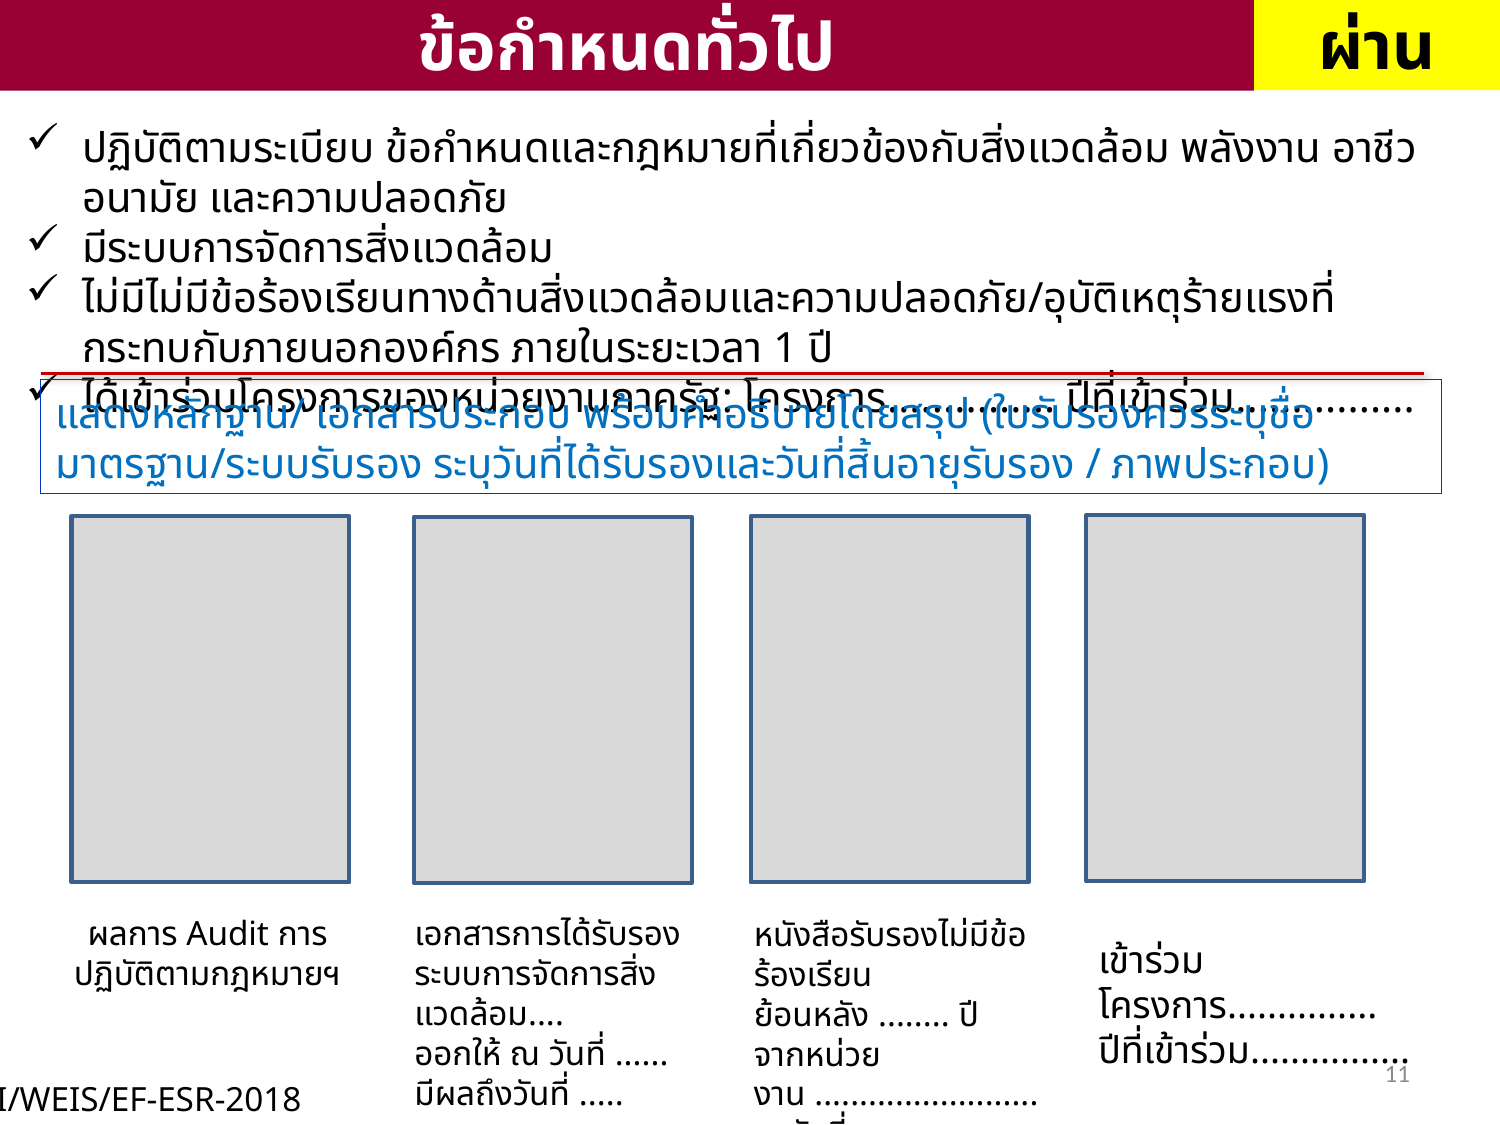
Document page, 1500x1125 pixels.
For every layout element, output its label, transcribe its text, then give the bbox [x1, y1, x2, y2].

text_box [1084, 513, 1366, 883]
text_box หนังสือรับรองไม่มีข้อร้องเรียน ย้อนหลัง ........ ปี จากหน่วยงาน ......................... ลงวันที่ ............ [739, 905, 1070, 1125]
text_box [749, 514, 1031, 884]
text_box ผลการ Audit การปฏิบัติตามกฎหมายฯ [42, 905, 373, 1000]
text_box เข้าร่วมโครงการ............... ปีที่เข้าร่วม................ [1083, 928, 1459, 1079]
slide_number 11 [1074, 1042, 1425, 1103]
text_box เอกสารการได้รับรองระบบการจัดการสิ่งแวดล้อม.... ออกให้ ณ วันที่ ...... มีผลถึงวันที่ ..... [399, 905, 739, 1120]
text_box แสดงหลักฐาน/ เอกสารประกอบ พร้อมคำอธิบายโดยสรุป (ใบรับรองควรระบุชื่อมาตรฐาน/ระบบรับรอง ระบุวันที่ได้รับรองและวันที่สิ้นอายุรับรอง / ภาพประกอบ) [40, 379, 1442, 494]
text_box [412, 515, 694, 885]
text_box ผ่าน [1254, 0, 1500, 91]
text_box [69, 514, 351, 884]
text_box ข้อกำหนดทั่วไป [0, 0, 1254, 91]
text_box ปฏิบัติตามระเบียบ ข้อกำหนดและกฎหมายที่เกี่ยวข้องกับสิ่งแวดล้อม พลังงาน อาชีวอนามัย และความปลอดภัย มีระบบการจัดการสิ่งแวดล้อม ไม่มีไม่มีข้อร้องเรียนทางด้านสิ่งแวดล้อมและความปลอดภัย/อุบัติเหตุร้ายแรงที่กระทบกับภายนอกองค์กร ภายในระยะเวลา 1 ปี ได้เข้าร่วมโครงการของหน่วยงานภาครัฐ: โครงการ............... ปีที่เข้าร่วม................ [11, 113, 1459, 429]
